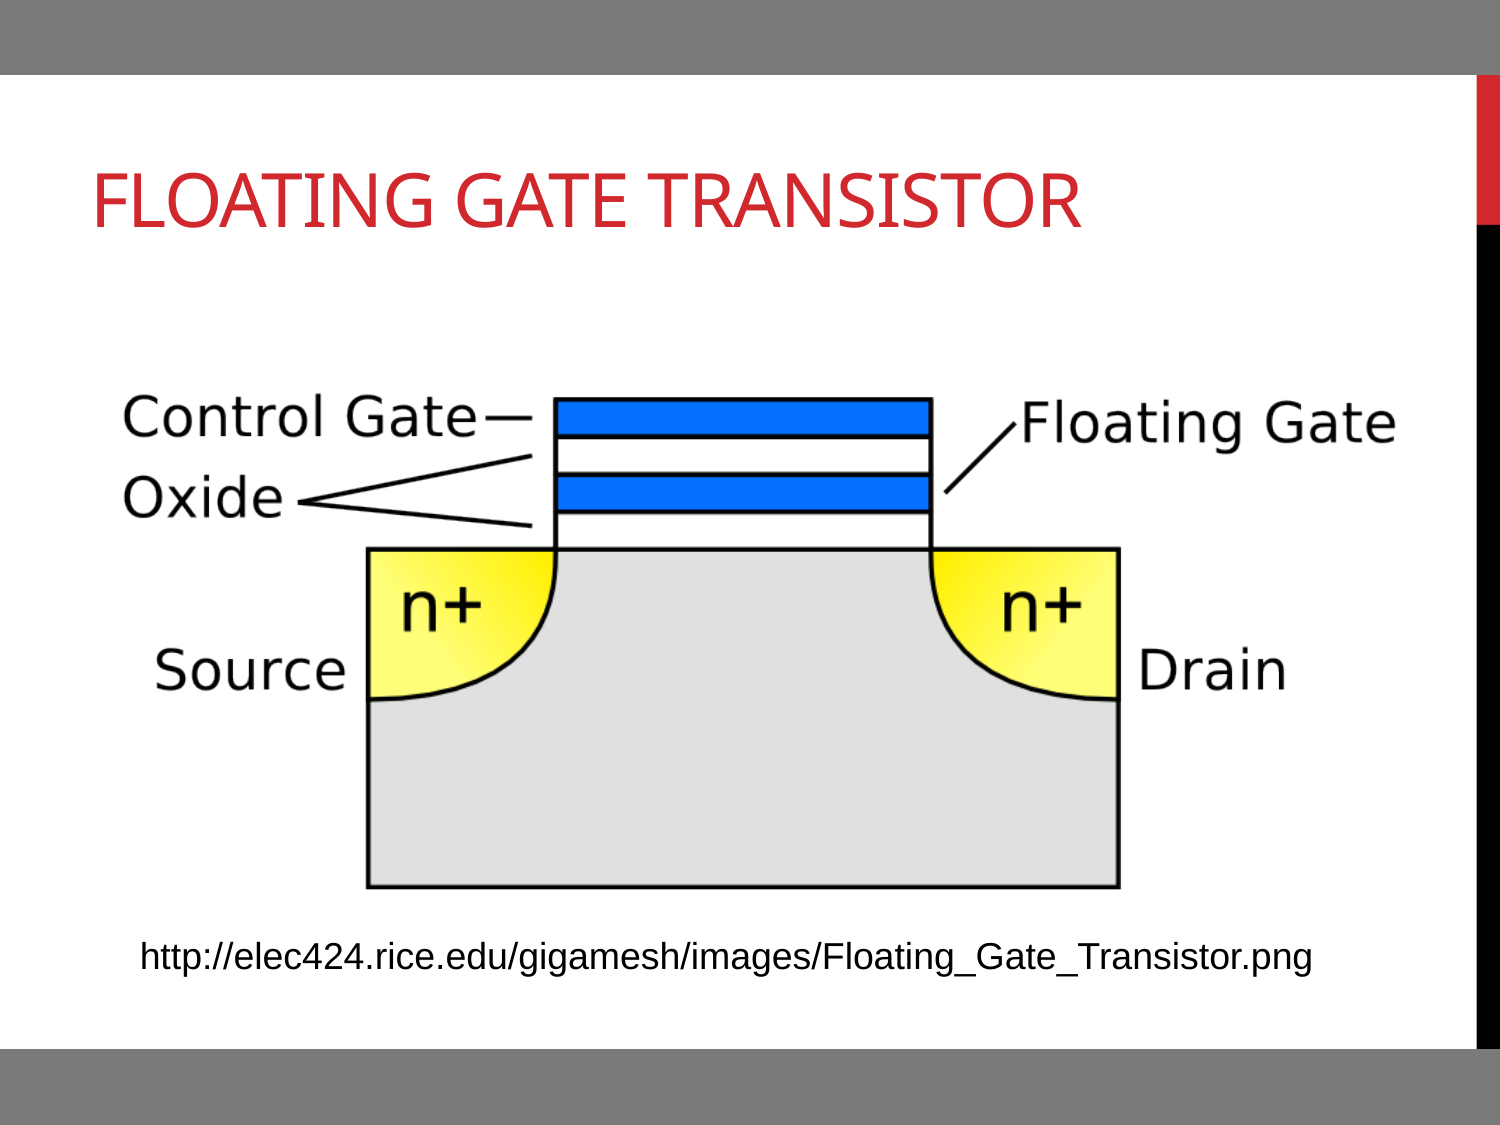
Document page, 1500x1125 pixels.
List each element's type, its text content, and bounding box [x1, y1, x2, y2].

text_box http://elec424.rice.edu/gigamesh/images/Floating_Gate_Transistor.png [124, 930, 1338, 985]
title Floating Gate Transistor [75, 25, 1425, 250]
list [86, 361, 1401, 926]
picture [0, 1049, 1500, 1125]
